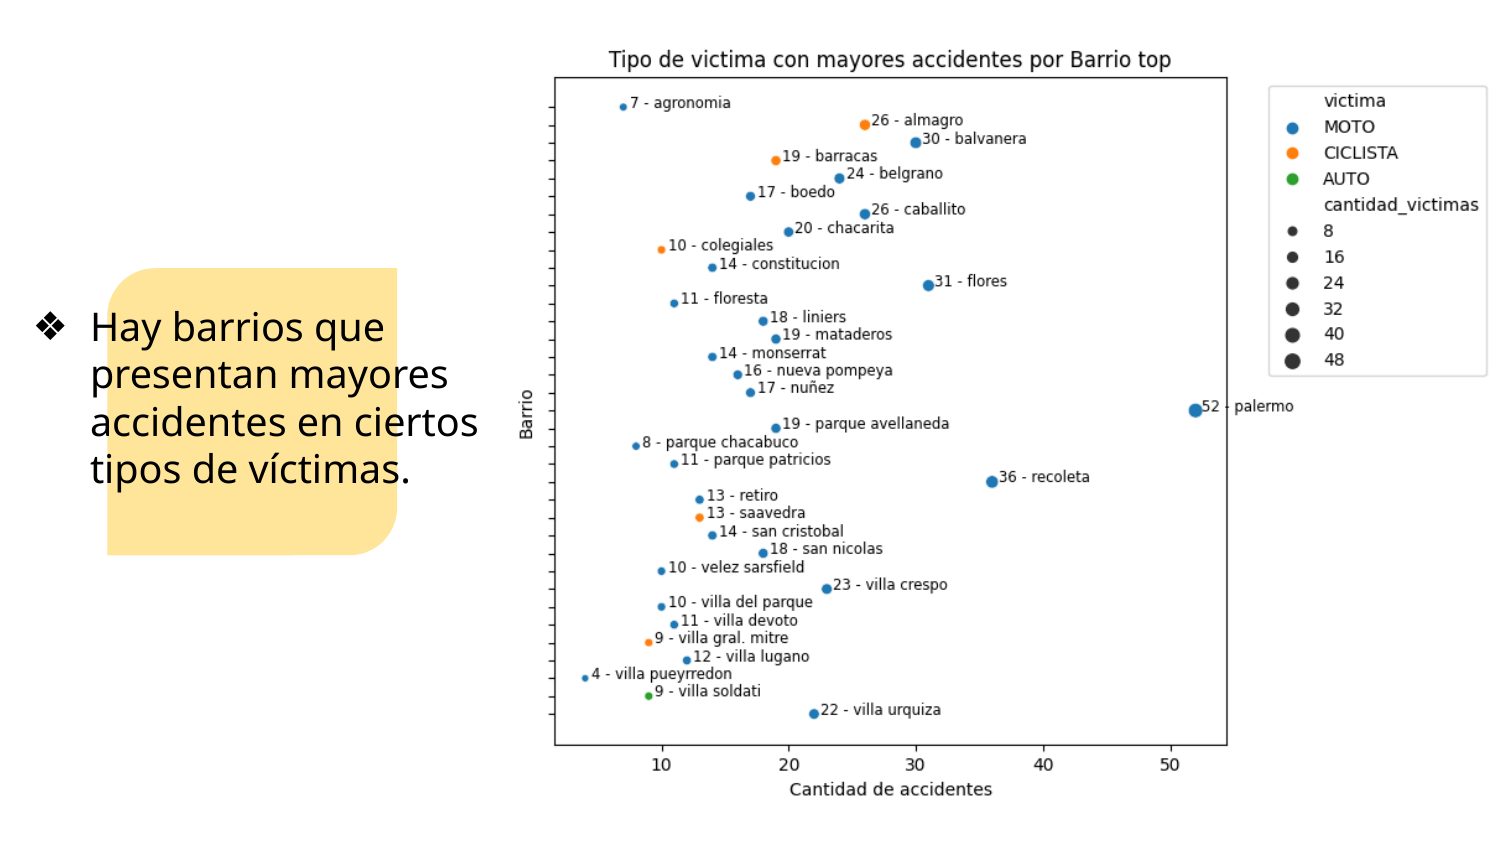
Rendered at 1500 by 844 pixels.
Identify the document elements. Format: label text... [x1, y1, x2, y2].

text_box Hay barrios que presentan mayores accidentes en ciertos tipos de víctimas. [0, 286, 495, 507]
text_box [107, 507, 398, 556]
text_box [117, 268, 398, 286]
picture [500, 40, 1500, 803]
